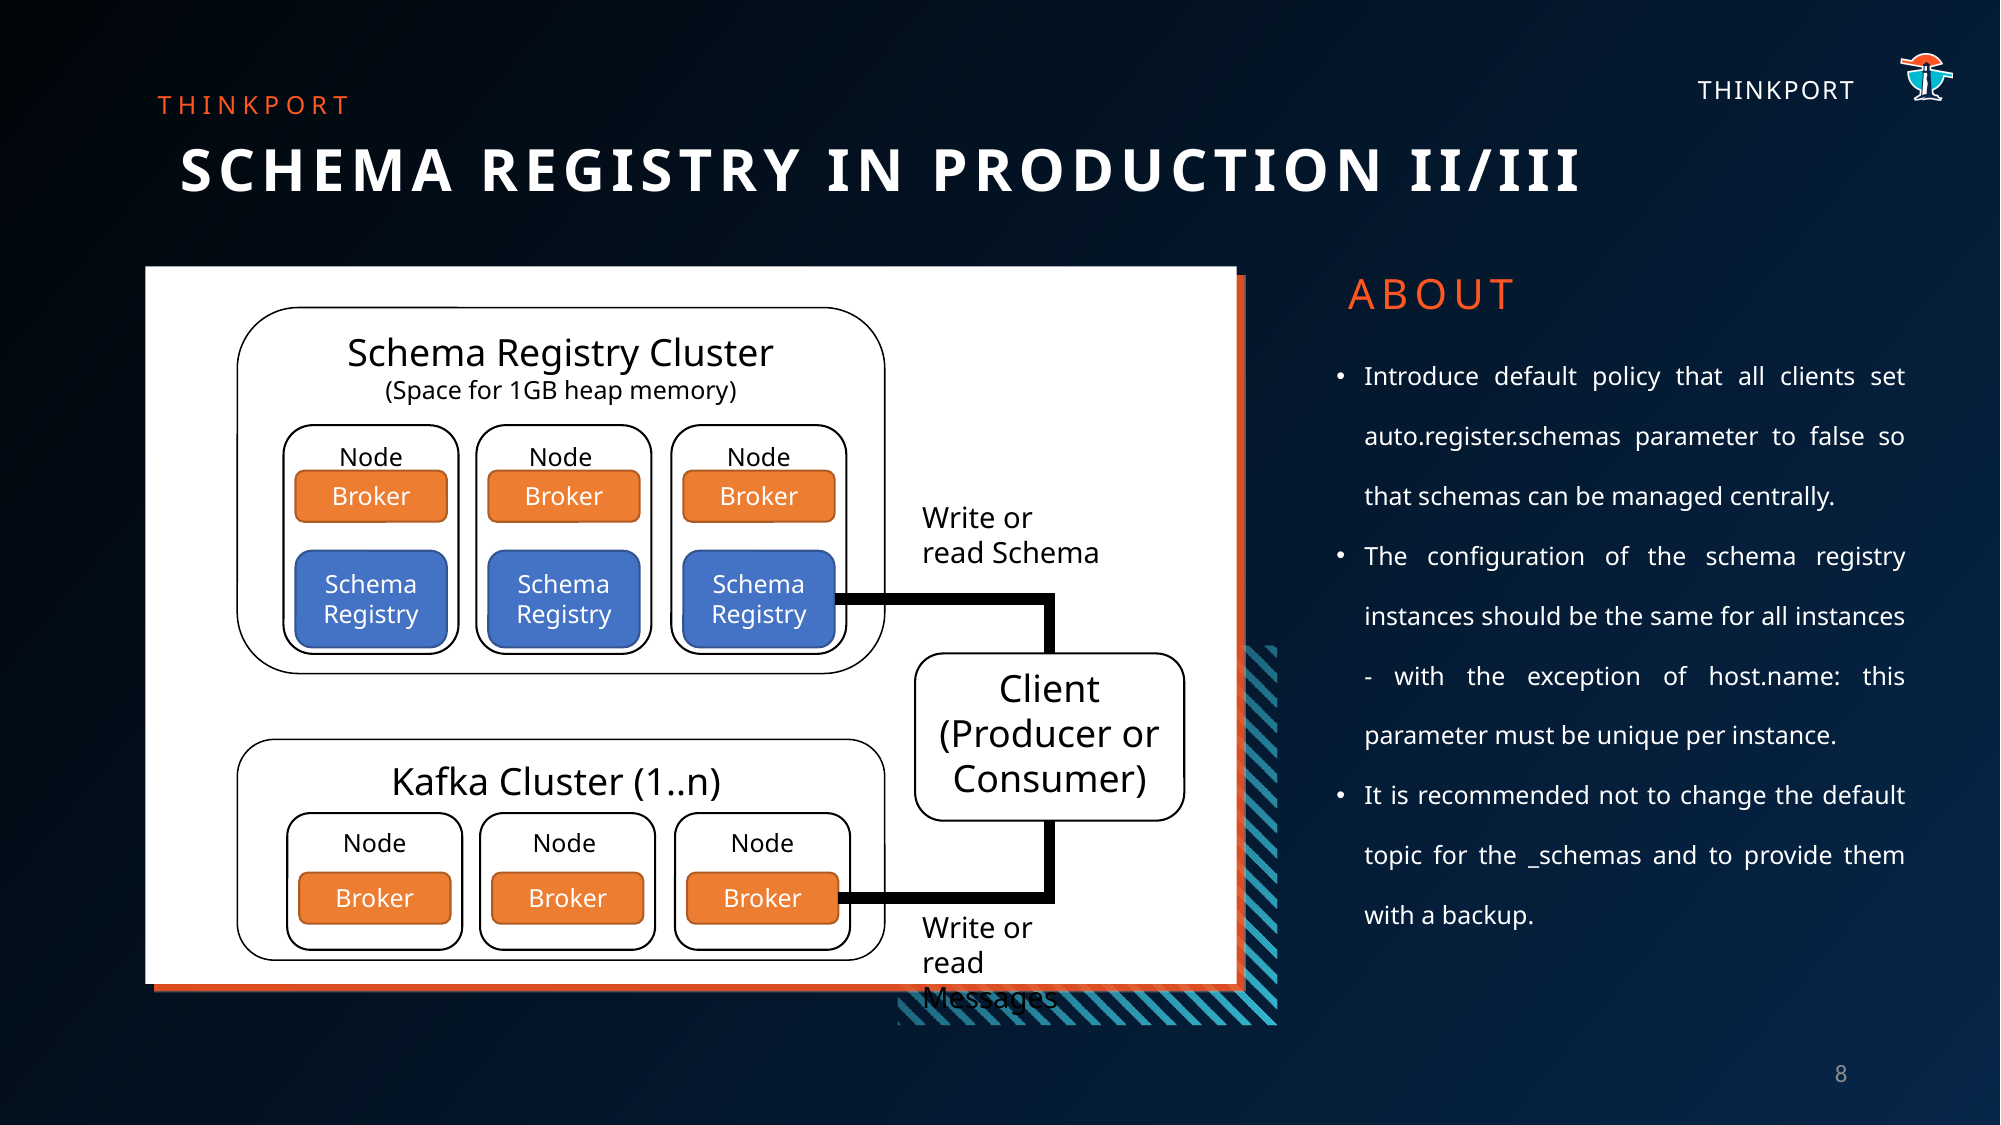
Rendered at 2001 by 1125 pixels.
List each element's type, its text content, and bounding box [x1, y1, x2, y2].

text_box SCHEMA REGISTRY IN PRODUCTION II/III [179, 146, 1581, 203]
text_box Node [286, 812, 464, 951]
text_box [905, 753, 983, 966]
text_box Broker [491, 871, 645, 925]
text_box Schema Registry [294, 549, 448, 649]
text_box Client (Producer or Consumer) [914, 652, 1186, 822]
text_box Node [673, 812, 852, 951]
text_box Node [282, 424, 460, 655]
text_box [914, 518, 970, 734]
slide_number 8 [1412, 1042, 1863, 1103]
text_box Broker [487, 469, 641, 523]
text_box THINKPORT [157, 95, 348, 120]
text_box Schema Registry [682, 549, 836, 649]
text_box Write or read Schema [914, 495, 1108, 574]
text_box ABOUT [1333, 260, 1529, 326]
picture [867, 616, 1363, 1125]
text_box Introduce default policy that all clients set auto.register.schemas parameter to false so that schemas can be managed centrally. The configuration of the schema registry instances should be the same for all instances - with the exception of host.name: this parameter must be unique per instance. It is recommended not to change the default topic for the _schemas and to provide them with a backup. [1321, 323, 1922, 938]
text_box Node [670, 424, 848, 655]
text_box Node [475, 424, 653, 655]
text_box Write or read Messages [914, 905, 1108, 1019]
text_box Kafka Cluster (1..n) [237, 739, 885, 961]
text_box Broker [686, 871, 840, 925]
text_box Broker [682, 469, 836, 523]
text_box Schema Registry [487, 549, 641, 649]
picture [1900, 53, 1953, 101]
text_box Broker [298, 871, 452, 925]
text_box Schema Registry Cluster (Space for 1GB heap memory) [237, 307, 885, 674]
text_box Node [479, 812, 657, 951]
text_box Broker [294, 469, 448, 523]
